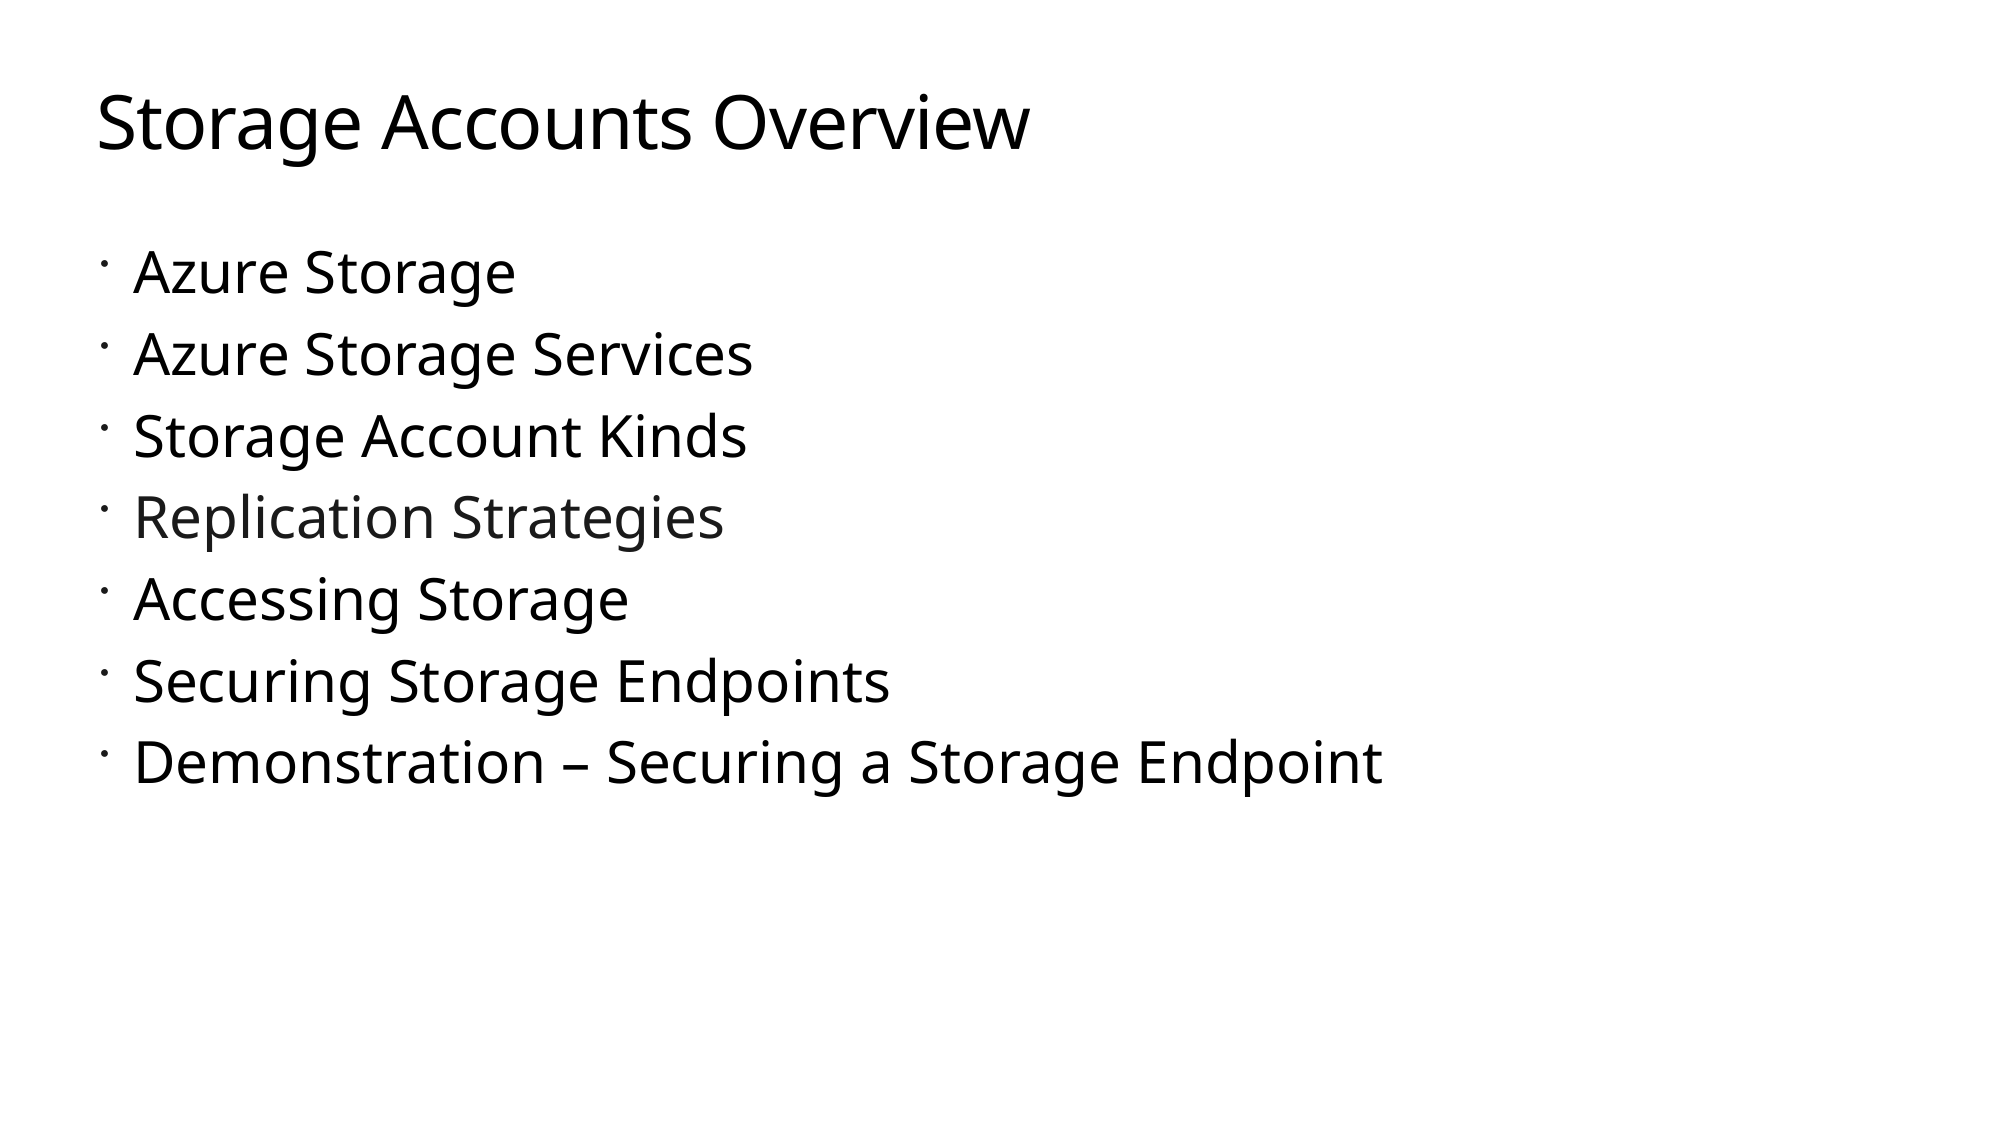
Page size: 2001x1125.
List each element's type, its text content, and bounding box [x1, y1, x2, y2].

title Storage Accounts Overview [96, 75, 1904, 166]
list Azure Storage Azure Storage Services Storage Account Kinds Replication Strategies Accessing Storage Securing Storage Endpoints Demonstration – Securing a Storage Endpoint [95, 235, 1904, 816]
